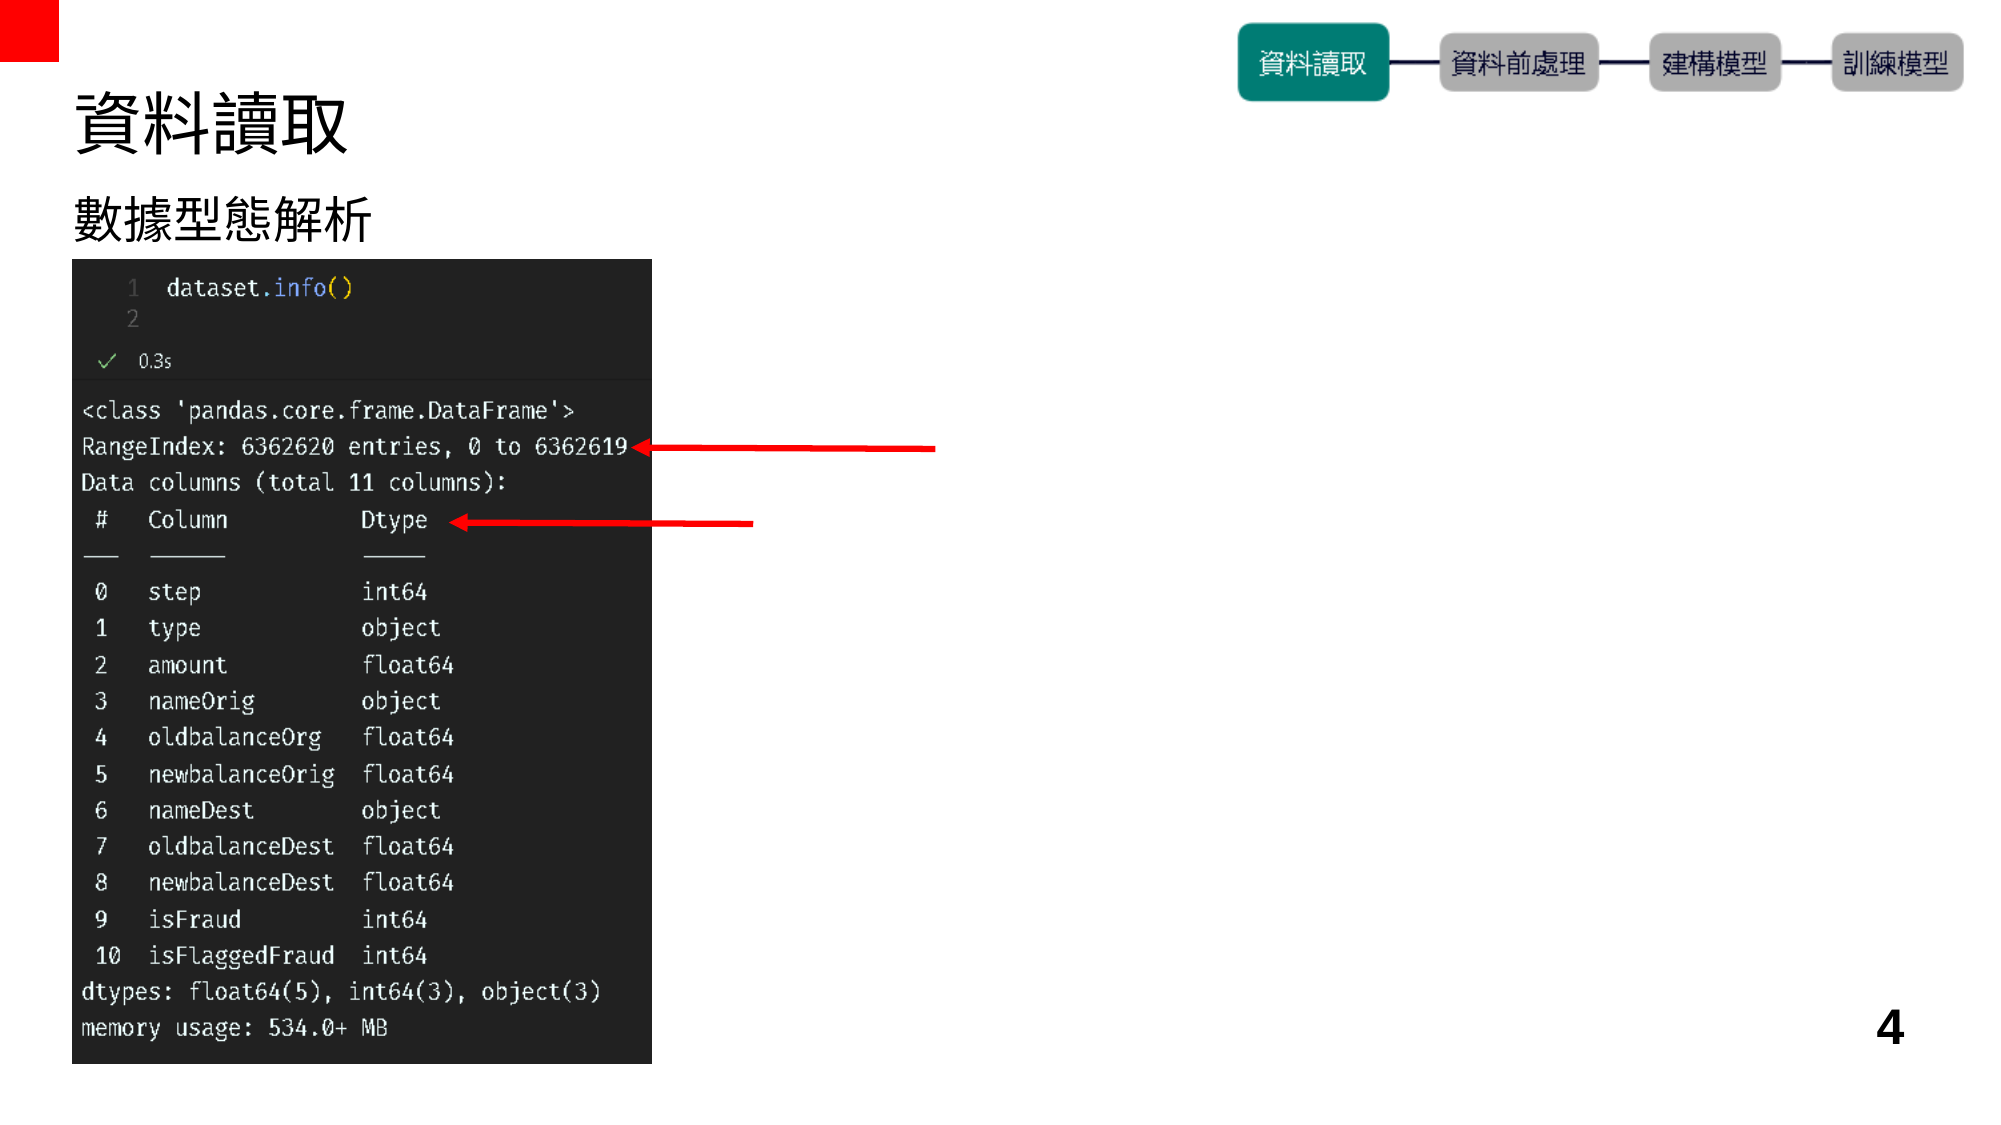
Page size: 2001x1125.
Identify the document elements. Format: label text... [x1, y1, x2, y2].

text_box 資料讀取 [58, 81, 1360, 255]
text_box 4 [1861, 987, 2000, 1063]
picture [72, 259, 652, 1064]
text_box 數據型態解析 [58, 180, 412, 256]
text_box [0, 0, 60, 63]
picture [1213, 0, 2000, 136]
